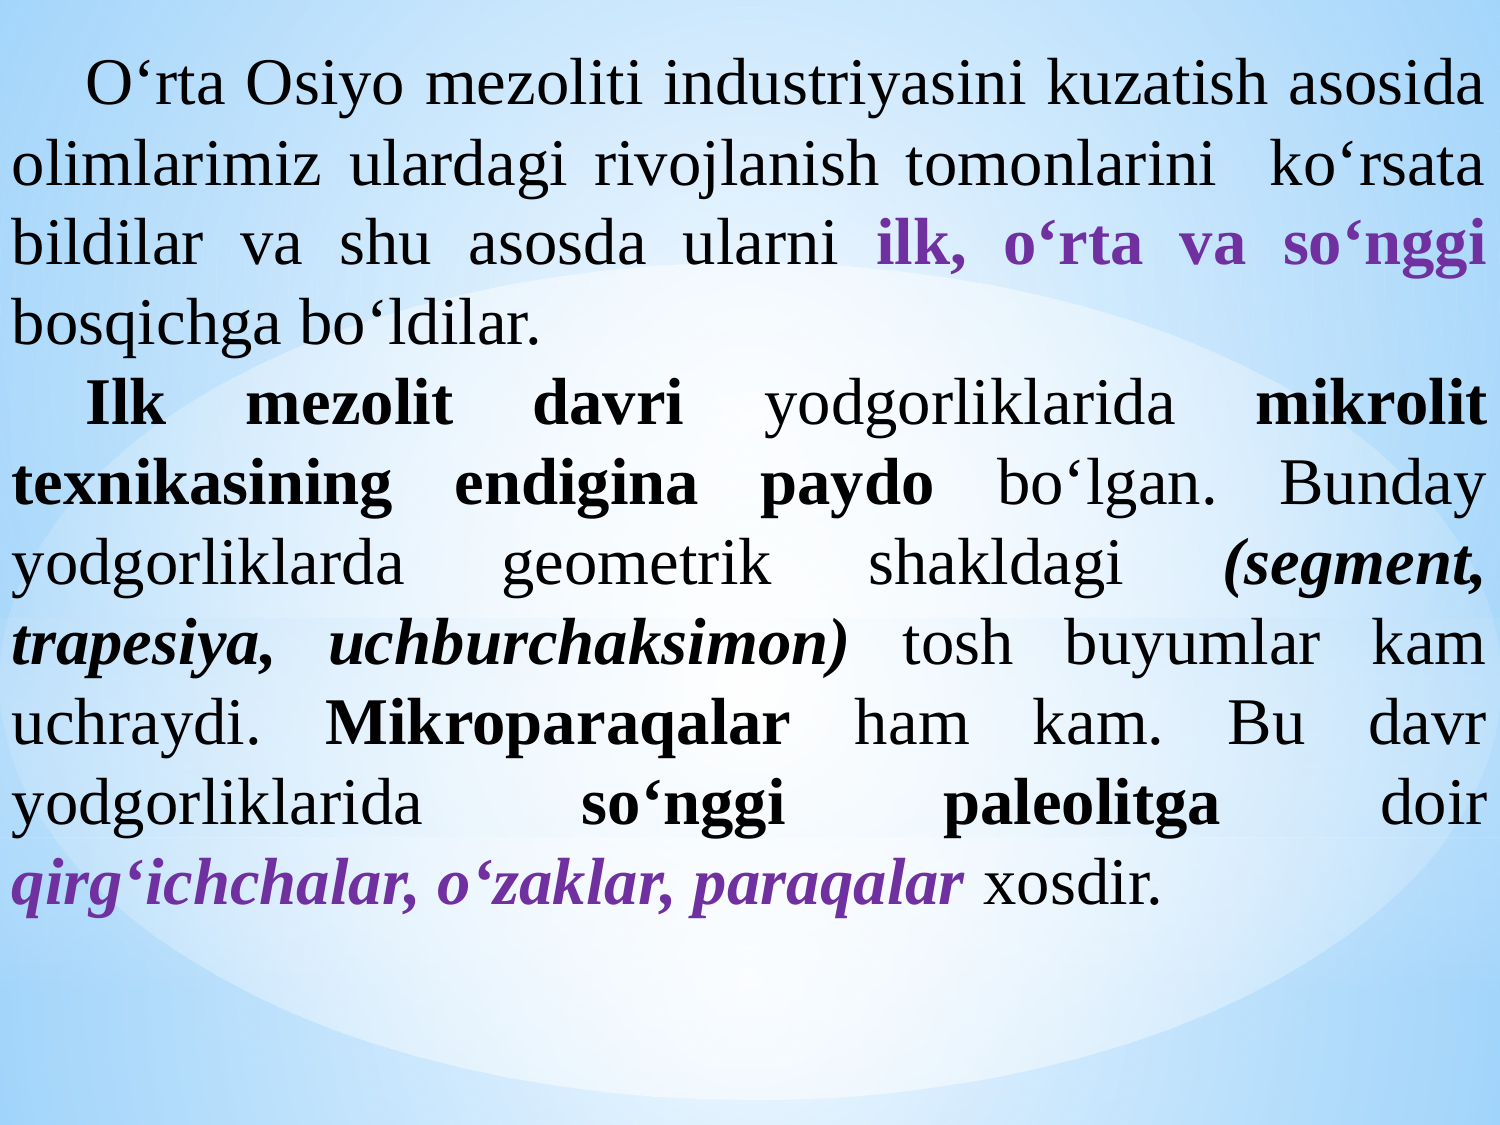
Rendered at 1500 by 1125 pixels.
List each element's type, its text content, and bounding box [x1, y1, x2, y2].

text_box O‘rta Osiyo mezoliti industriyasini kuzatish asosida olimlarimiz ulardagi rivojlanish tomonlarini ko‘rsata bildilar va shu asosda ularni ilk, o‘rta va so‘nggi bosqichga bo‘ldilar. Ilk mezolit davri yodgorliklarida mikrolit texnikasining endigina paydo bo‘lgan. Bunday yodgorliklarda geometrik shakldagi (segment, trapesiya, uchburchaksimon) tosh buyumlar kam uchraydi. Mikroparaqalar ham kam. Bu davr yodgorliklarida so‘nggi paleolitga doir qirg‘ichchalar, o‘zaklar, paraqalar xosdir. [0, 30, 1500, 1006]
